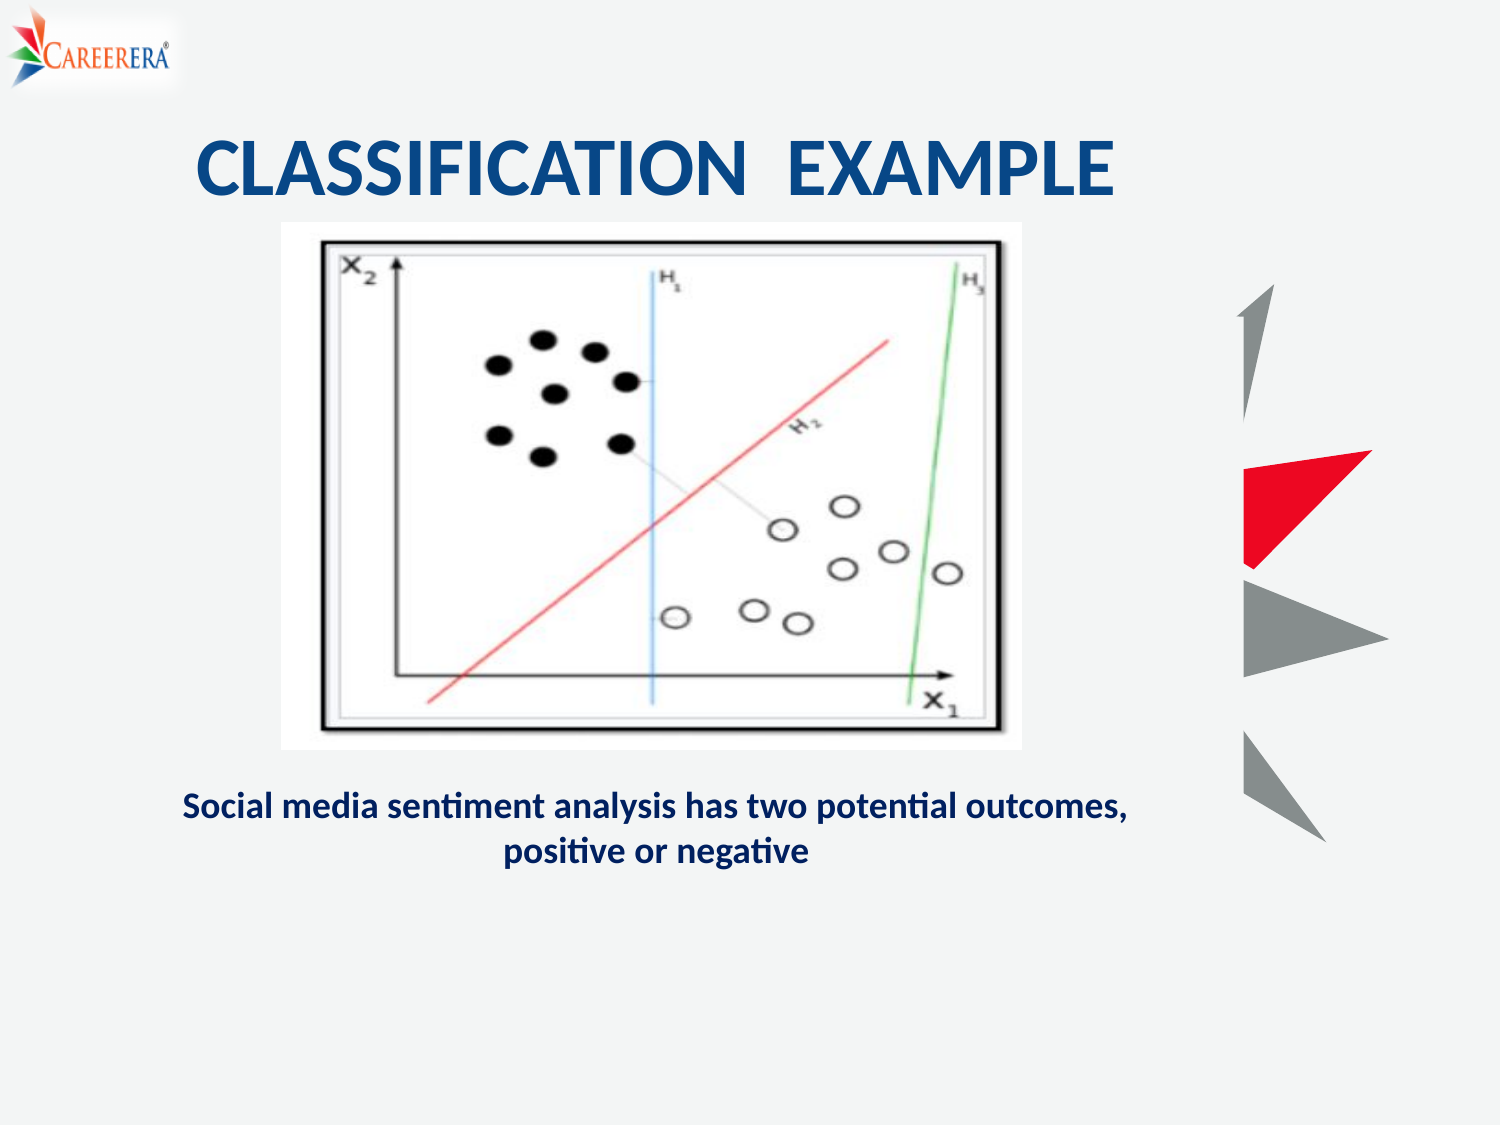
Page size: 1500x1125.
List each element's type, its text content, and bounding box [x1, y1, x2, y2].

text_box Social media sentiment analysis has two potential outcomes, positive or negative [123, 773, 1189, 879]
title CLASSIFICATION EXAMPLE [99, 59, 1213, 278]
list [281, 222, 1022, 750]
picture [0, 0, 196, 108]
